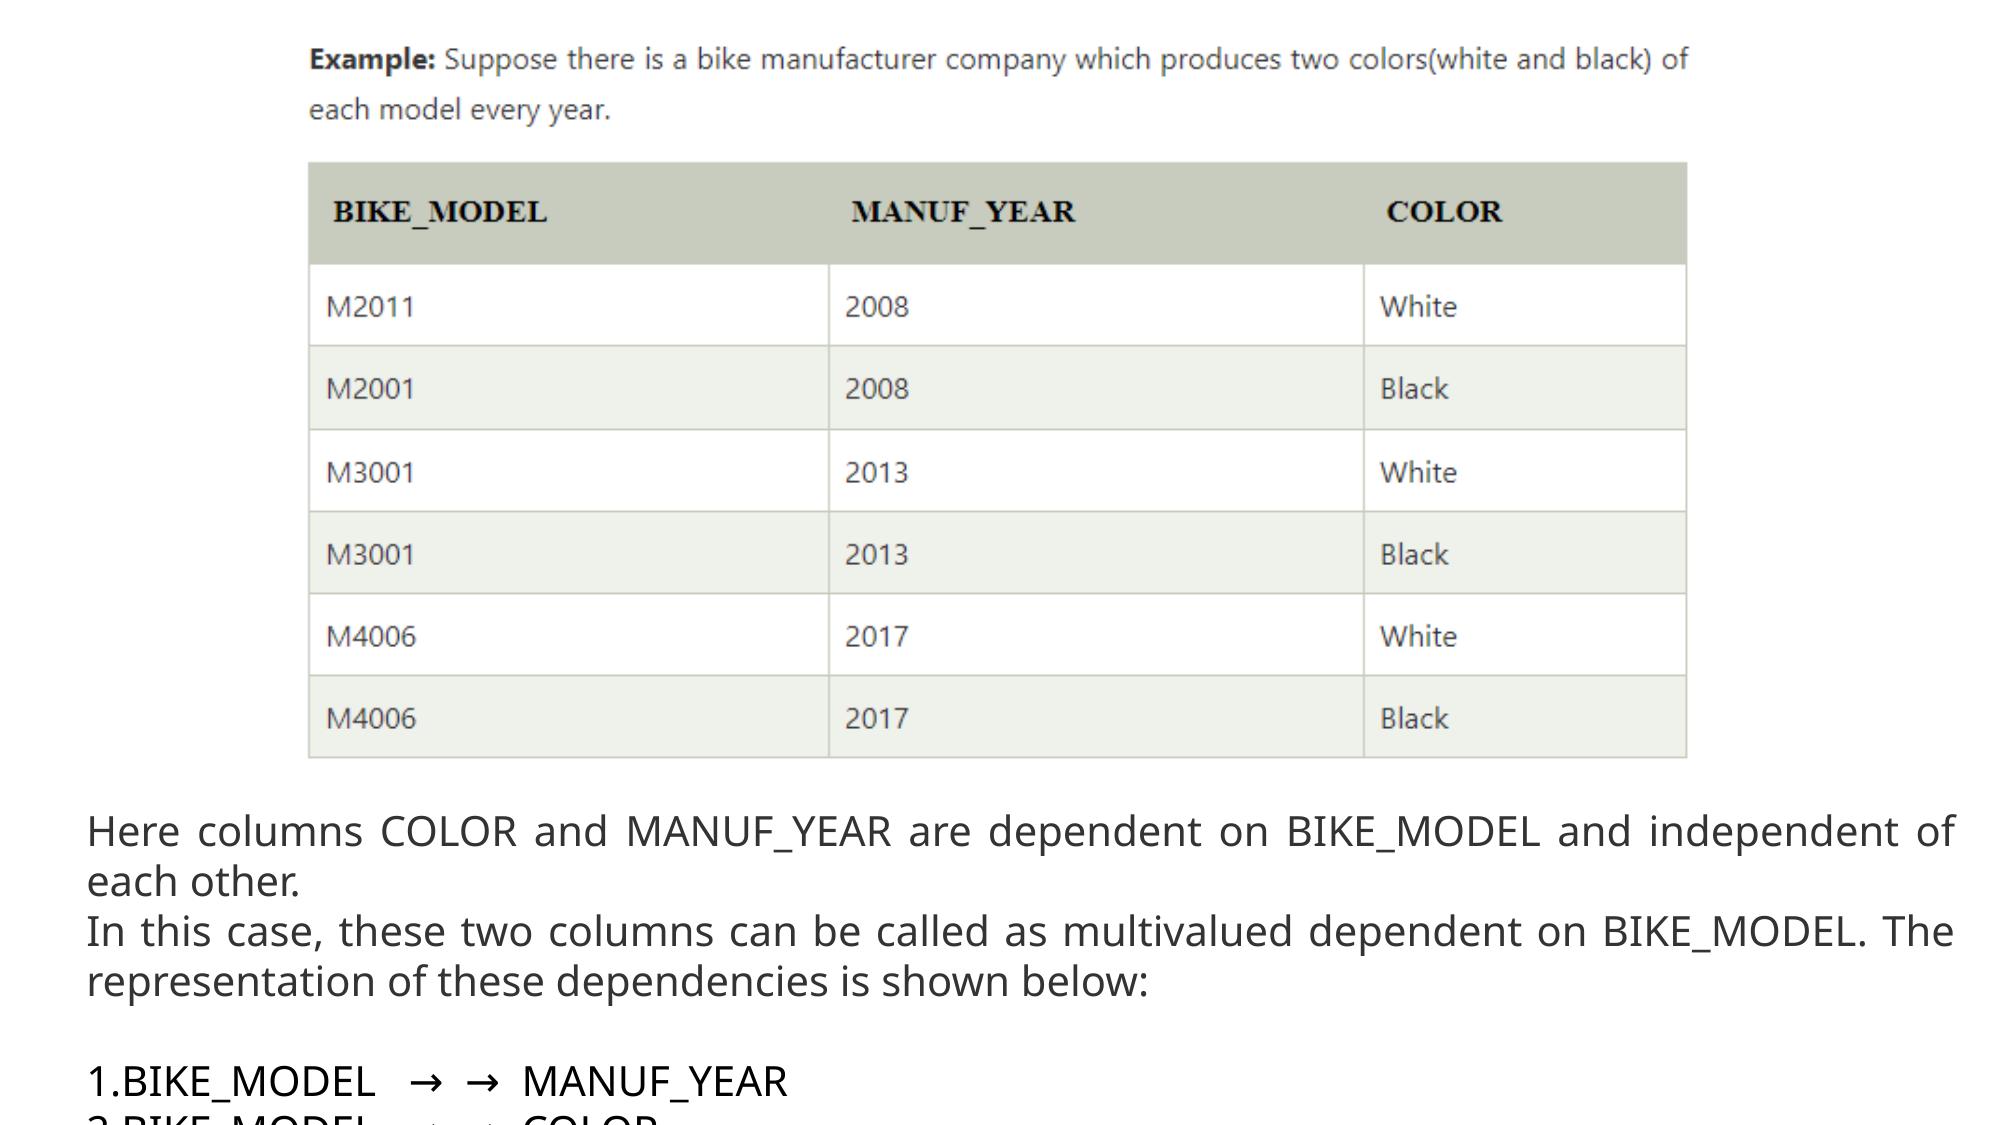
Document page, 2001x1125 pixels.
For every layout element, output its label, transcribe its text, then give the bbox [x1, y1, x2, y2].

text_box Here columns COLOR and MANUF_YEAR are dependent on BIKE_MODEL and independent of each other. In this case, these two columns can be called as multivalued dependent on BIKE_MODEL. The representation of these dependencies is shown below: BIKE_MODEL → → MANUF_YEAR BIKE_MODEL → → COLOR [71, 796, 1971, 1125]
picture [288, 34, 1712, 783]
